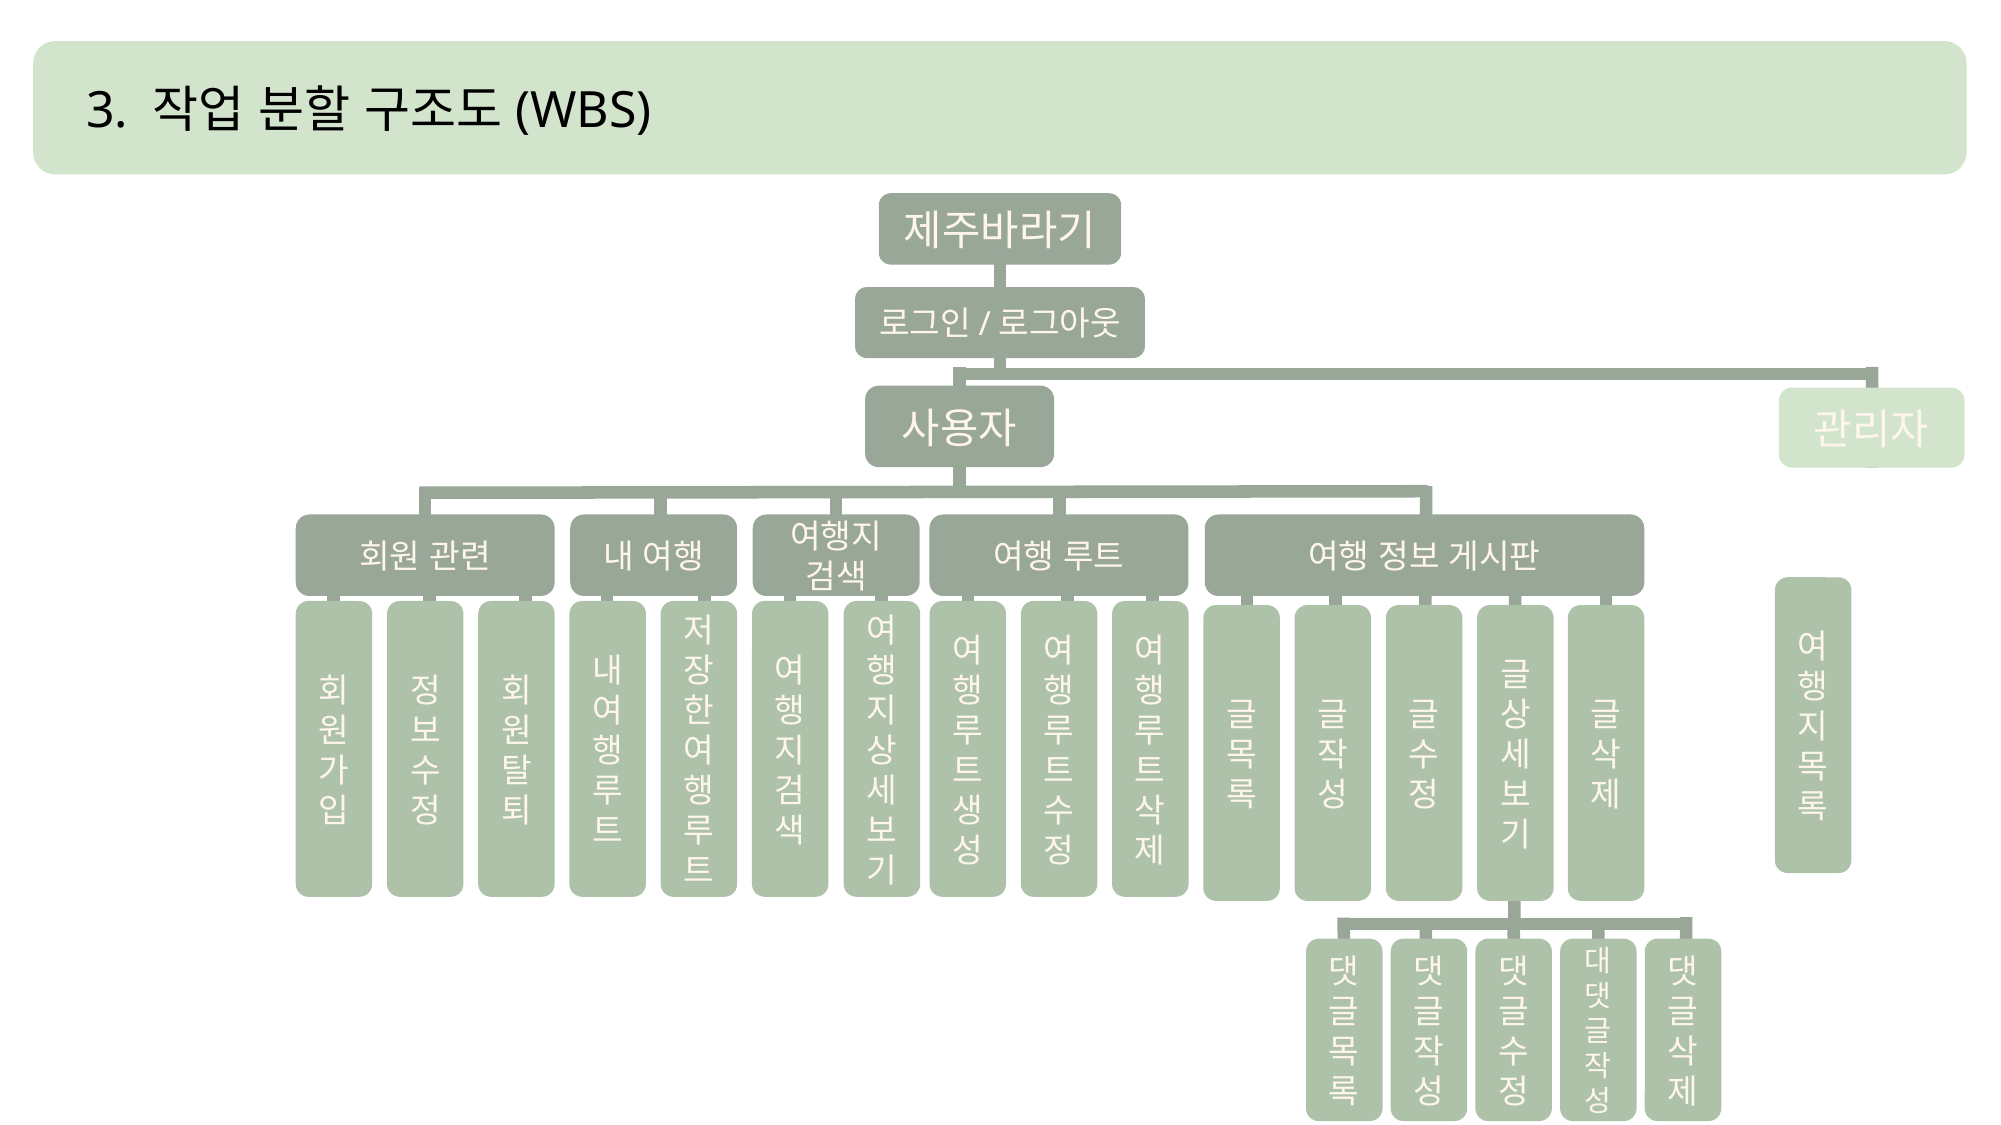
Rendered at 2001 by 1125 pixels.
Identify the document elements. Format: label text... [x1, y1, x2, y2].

text_box 회원탈퇴 [477, 599, 556, 898]
text_box 여행 루트 [928, 513, 1190, 598]
text_box 댓글 수정 [1474, 937, 1553, 1123]
text_box 글 상세보기 [1516, 604, 1555, 902]
text_box 여행루트삭제 [1111, 599, 1190, 898]
text_box 글 상세보기 [1476, 603, 1514, 902]
text_box 로그인/로그아웃 [1001, 286, 1146, 360]
text_box 회원가입 [294, 599, 374, 898]
text_box 여행 정보 게시판 [1203, 513, 1424, 598]
text_box 댓글 작성 [1389, 937, 1469, 1123]
text_box 글수정 [1384, 603, 1464, 902]
text_box 글목록 [1202, 603, 1281, 902]
text_box 댓글삭제 [1643, 937, 1723, 1123]
text_box 여행지 검색 [751, 513, 921, 598]
text_box 회원 관련 [294, 513, 556, 598]
text_box 사용자 [864, 384, 959, 469]
text_box 여행지검색 [750, 599, 830, 898]
text_box 글작성 [1293, 603, 1373, 902]
text_box 로그인/로그아웃 [854, 285, 999, 360]
text_box 저장한여행루트 [659, 599, 739, 898]
text_box 글삭제 [1566, 603, 1646, 902]
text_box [33, 41, 1967, 175]
text_box 여행루트생성 [928, 599, 1008, 898]
text_box 여행지상세보기 [842, 599, 922, 898]
text_box 내 여행 [569, 513, 739, 598]
text_box 대댓글작성 [1559, 937, 1638, 1123]
text_box 정보 수정 [385, 599, 465, 898]
text_box 사용자 [960, 384, 1056, 469]
text_box 제주바라기 [877, 192, 1123, 266]
text_box 여행루트수정 [1019, 599, 1099, 898]
text_box 여행지목록 [1773, 576, 1853, 875]
text_box 내 여행루트 [568, 599, 647, 898]
text_box 관리자 [1777, 386, 1966, 469]
text_box 여행 정보 게시판 [1427, 513, 1646, 597]
text_box 댓글목록 [1304, 937, 1384, 1123]
